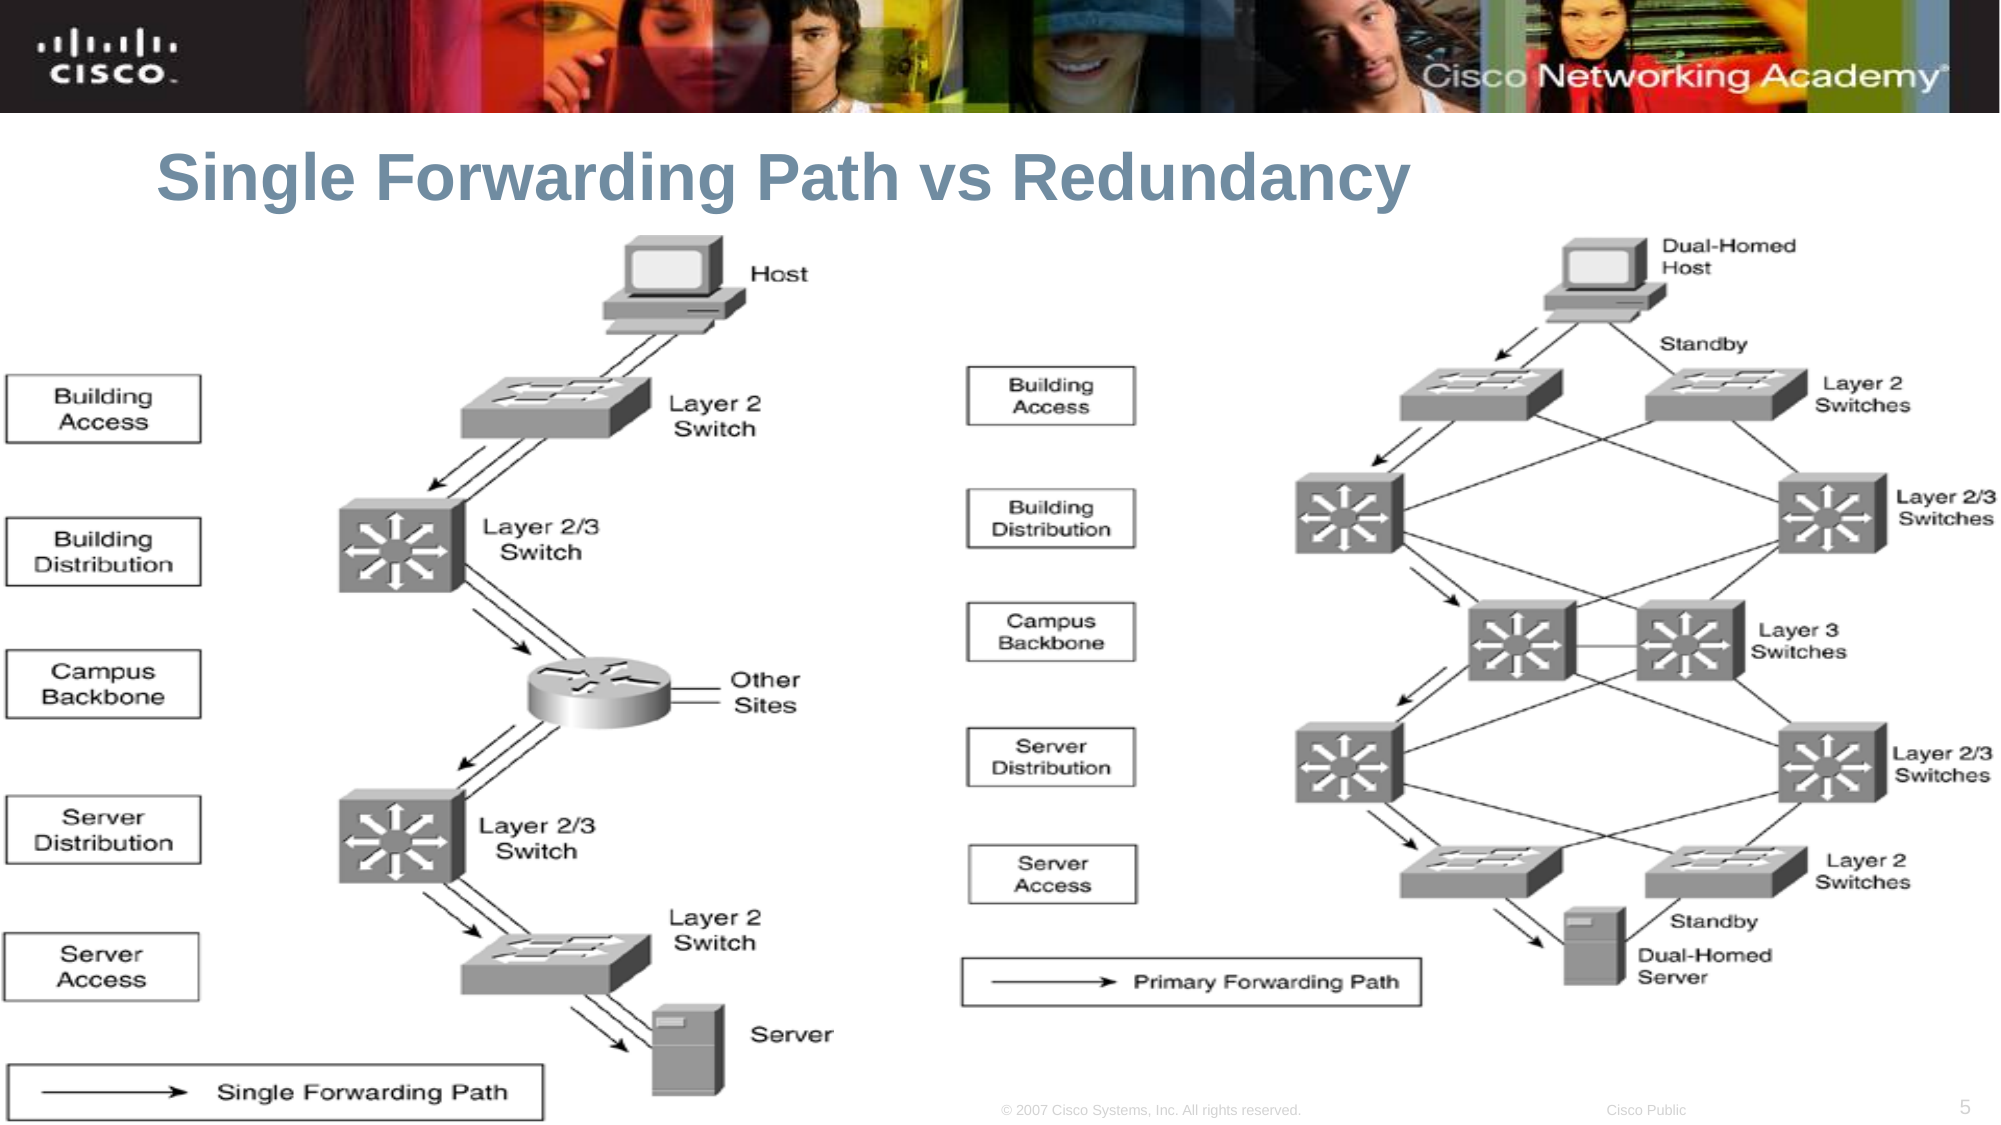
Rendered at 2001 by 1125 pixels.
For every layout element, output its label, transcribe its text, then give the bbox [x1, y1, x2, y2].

title Single Forwarding Path vs Redundancy [143, 102, 1926, 223]
picture [0, 0, 2000, 113]
picture [958, 235, 2000, 1011]
picture [0, 235, 834, 1124]
